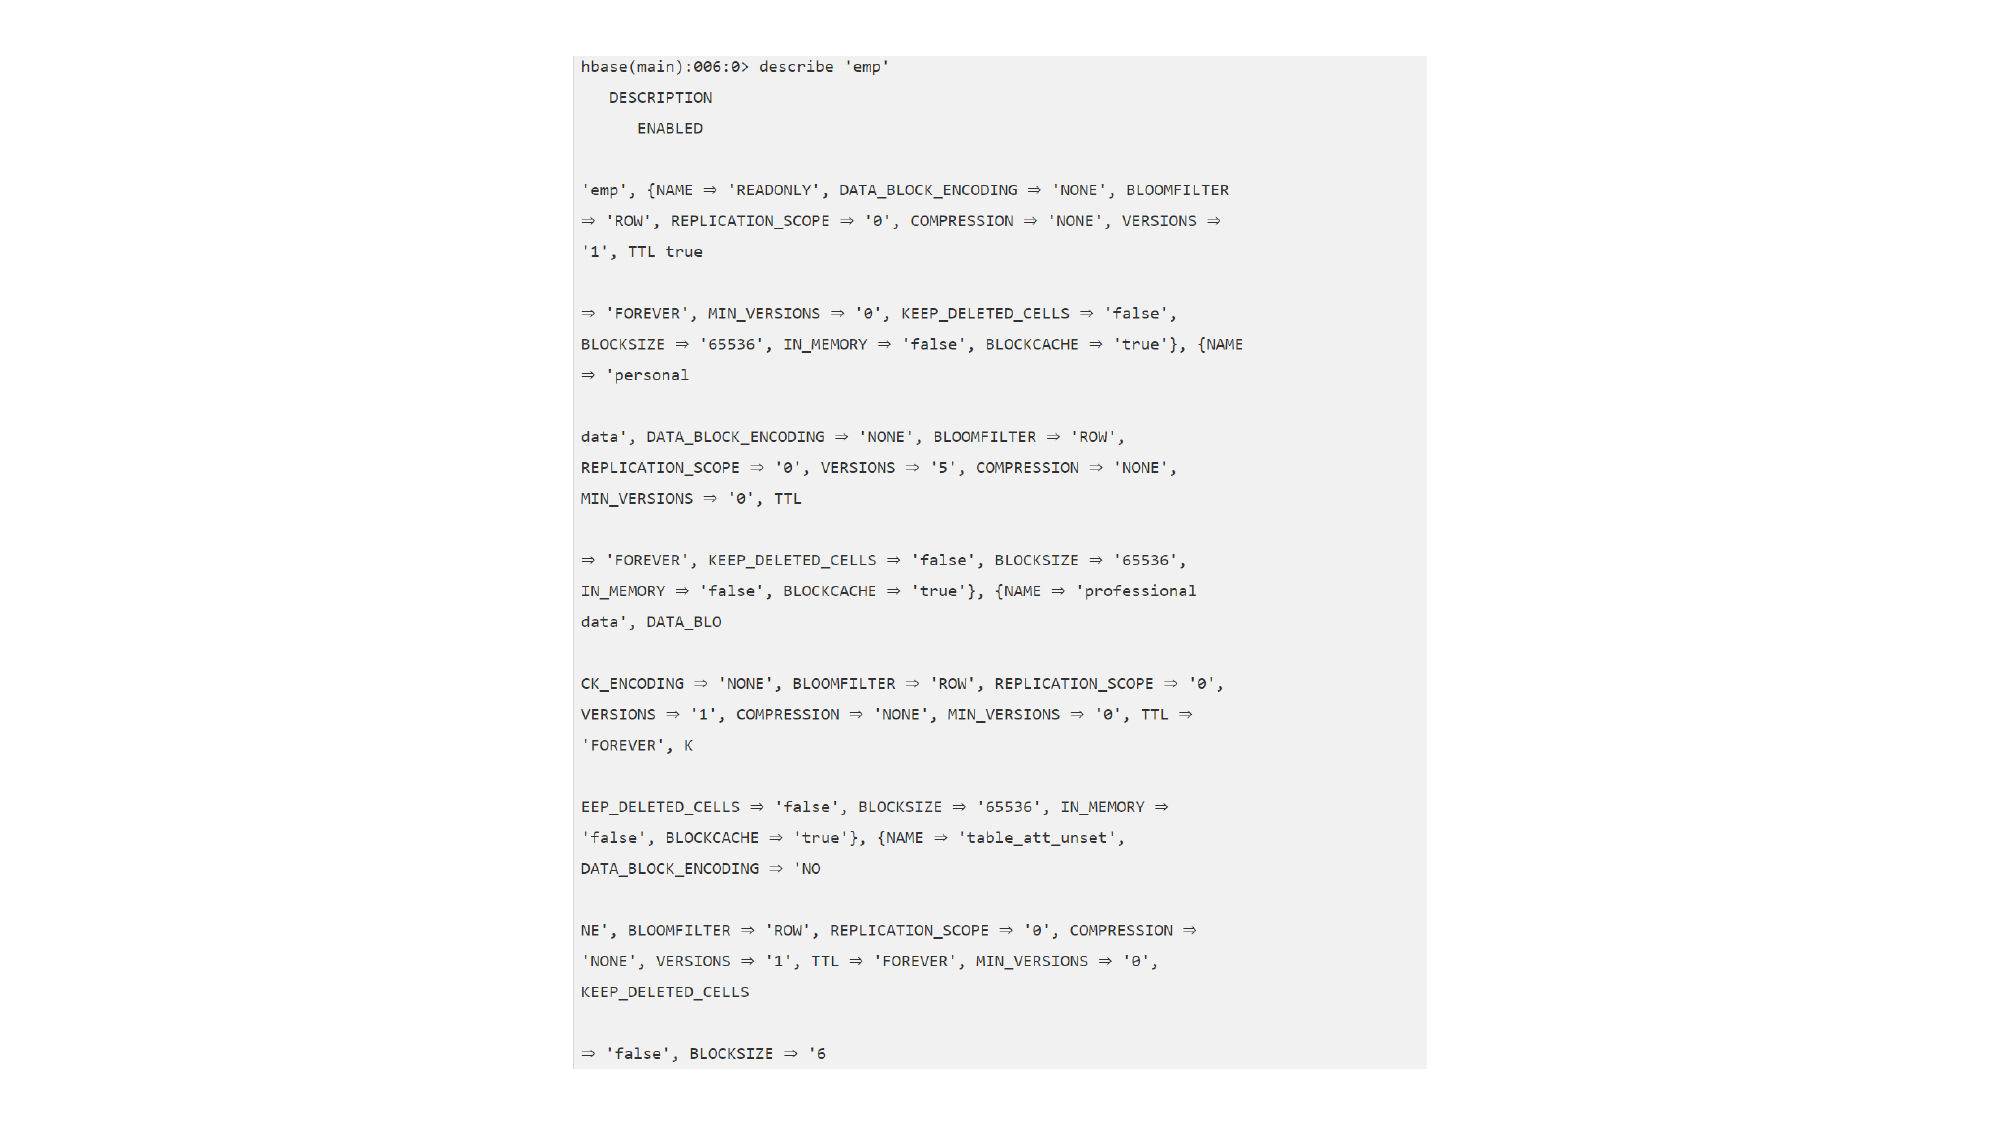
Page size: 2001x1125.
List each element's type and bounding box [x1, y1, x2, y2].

picture [573, 56, 1427, 1069]
